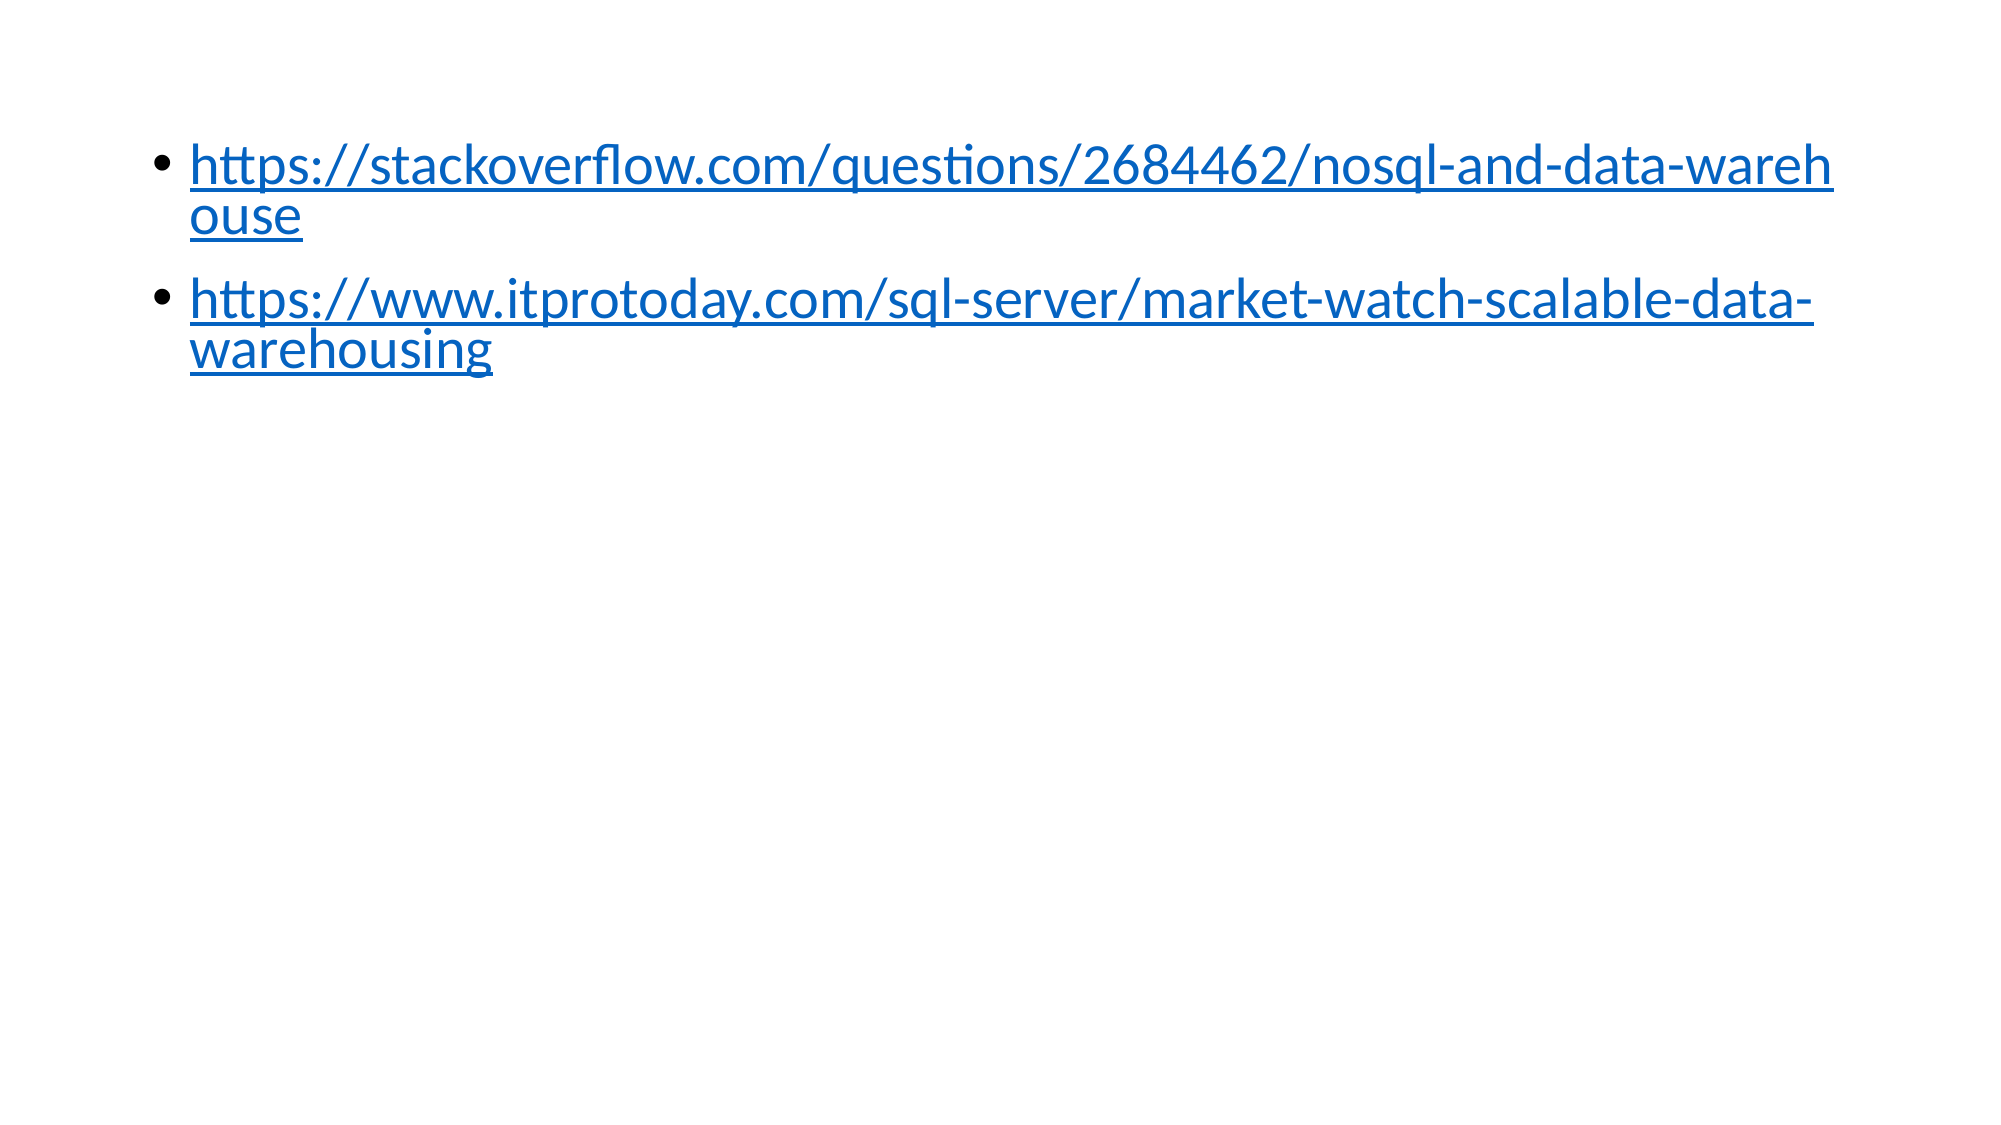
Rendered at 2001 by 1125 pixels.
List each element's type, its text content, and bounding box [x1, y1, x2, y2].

list https://stackoverflow.com/questions/2684462/nosql-and-data-warehouse https://www.itprotoday.com/sql-server/market-watch-scalable-data-warehousing [137, 126, 1863, 1014]
